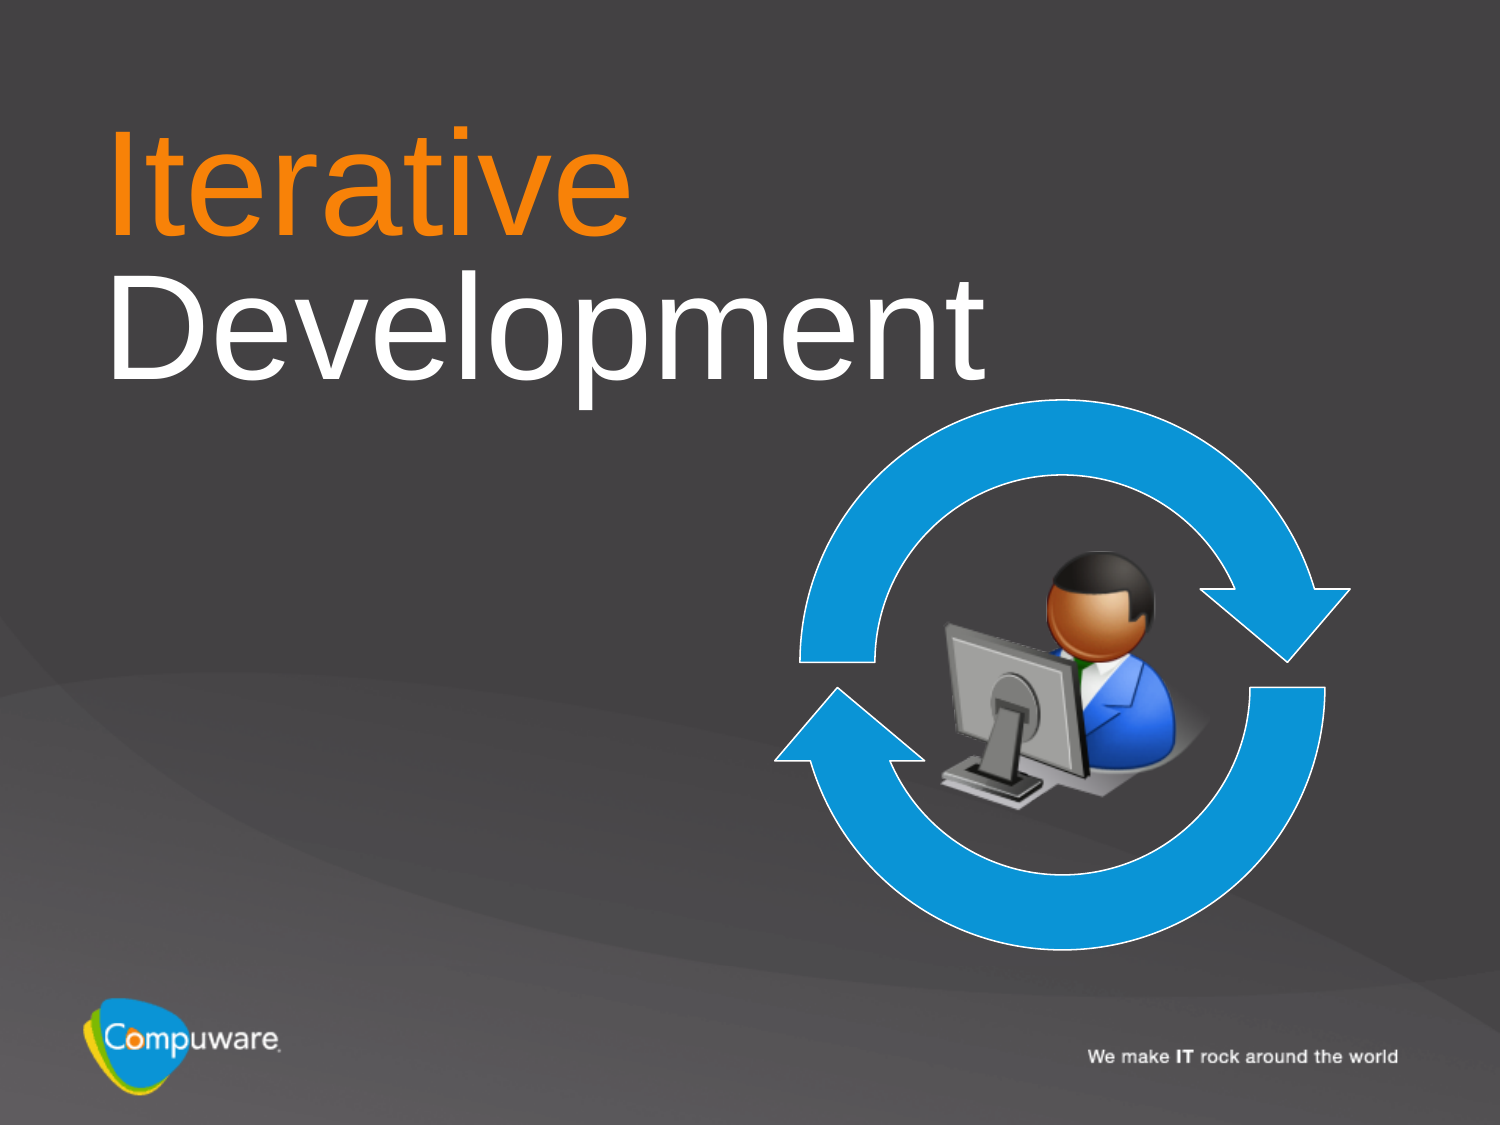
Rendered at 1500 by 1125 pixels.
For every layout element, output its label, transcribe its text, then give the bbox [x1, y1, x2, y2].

title Iterative Development [87, 112, 1401, 416]
picture [0, 0, 1500, 1125]
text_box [762, 362, 1363, 988]
